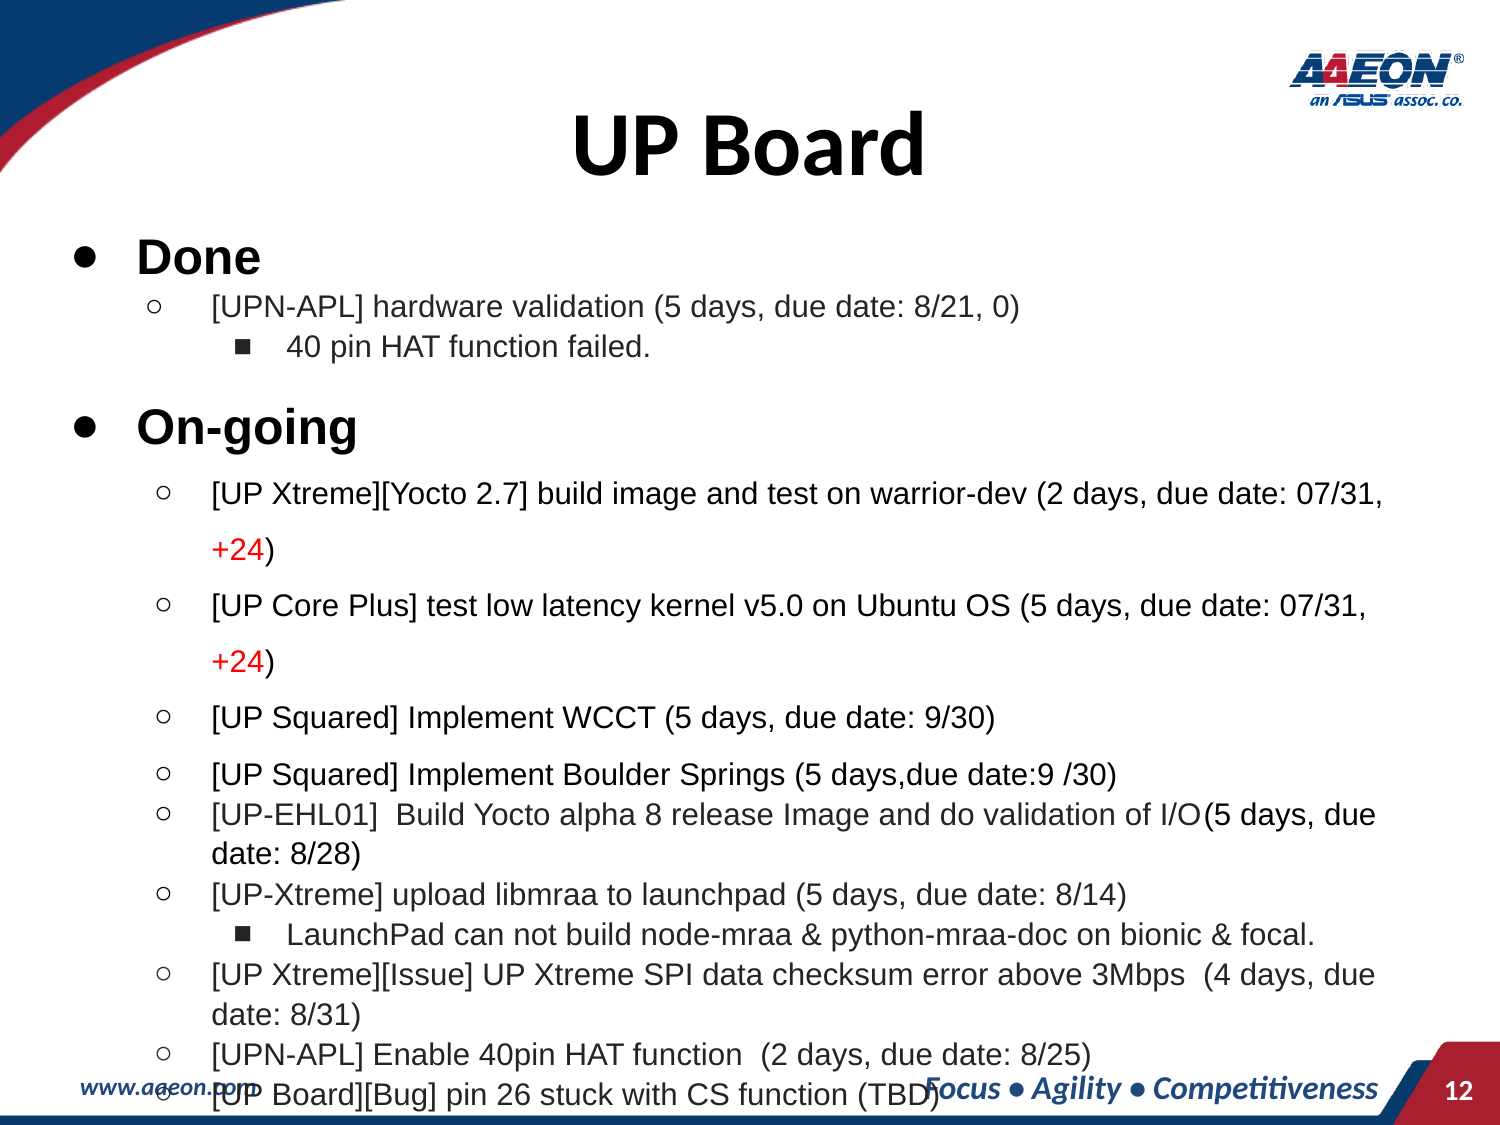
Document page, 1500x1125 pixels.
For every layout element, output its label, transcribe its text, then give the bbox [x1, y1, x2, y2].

picture [0, 0, 1500, 1125]
text_box Focus • Agility • Competitiveness [879, 1058, 1423, 1113]
title UP Board [75, 45, 1425, 179]
text_box ‹#› [1423, 1058, 1495, 1119]
text_box Done [UPN-APL] hardware validation (5 days, due date: 8/21, 0) 40 pin HAT function failed. On-going [UP Xtreme][Yocto 2.7] build image and test on warrior-dev (2 days, due date: 07/31, +24) [UP Core Plus] test low latency kernel v5.0 on Ubuntu OS (5 days, due date: 07/31, +24) [UP Squared] Implement WCCT (5 days, due date: 9/30) [UP Squared] Implement Boulder Springs (5 days,due date:9 /30) [UP-EHL01] Build Yocto alpha 8 release Image and do validation of I/O(5 days, due date: 8/28) [UP-Xtreme] upload libmraa to launchpad (5 days, due date: 8/14) LaunchPad can not build node-mraa & python-mraa-doc on bionic & focal. [UP Xtreme][Issue] UP Xtreme SPI data checksum error above 3Mbps (4 days, due date: 8/31) [UPN-APL] Enable 40pin HAT function (2 days, due date: 8/25) [UP Board][Bug] pin 26 stuck with CS function (TBD) [46, 179, 1457, 967]
